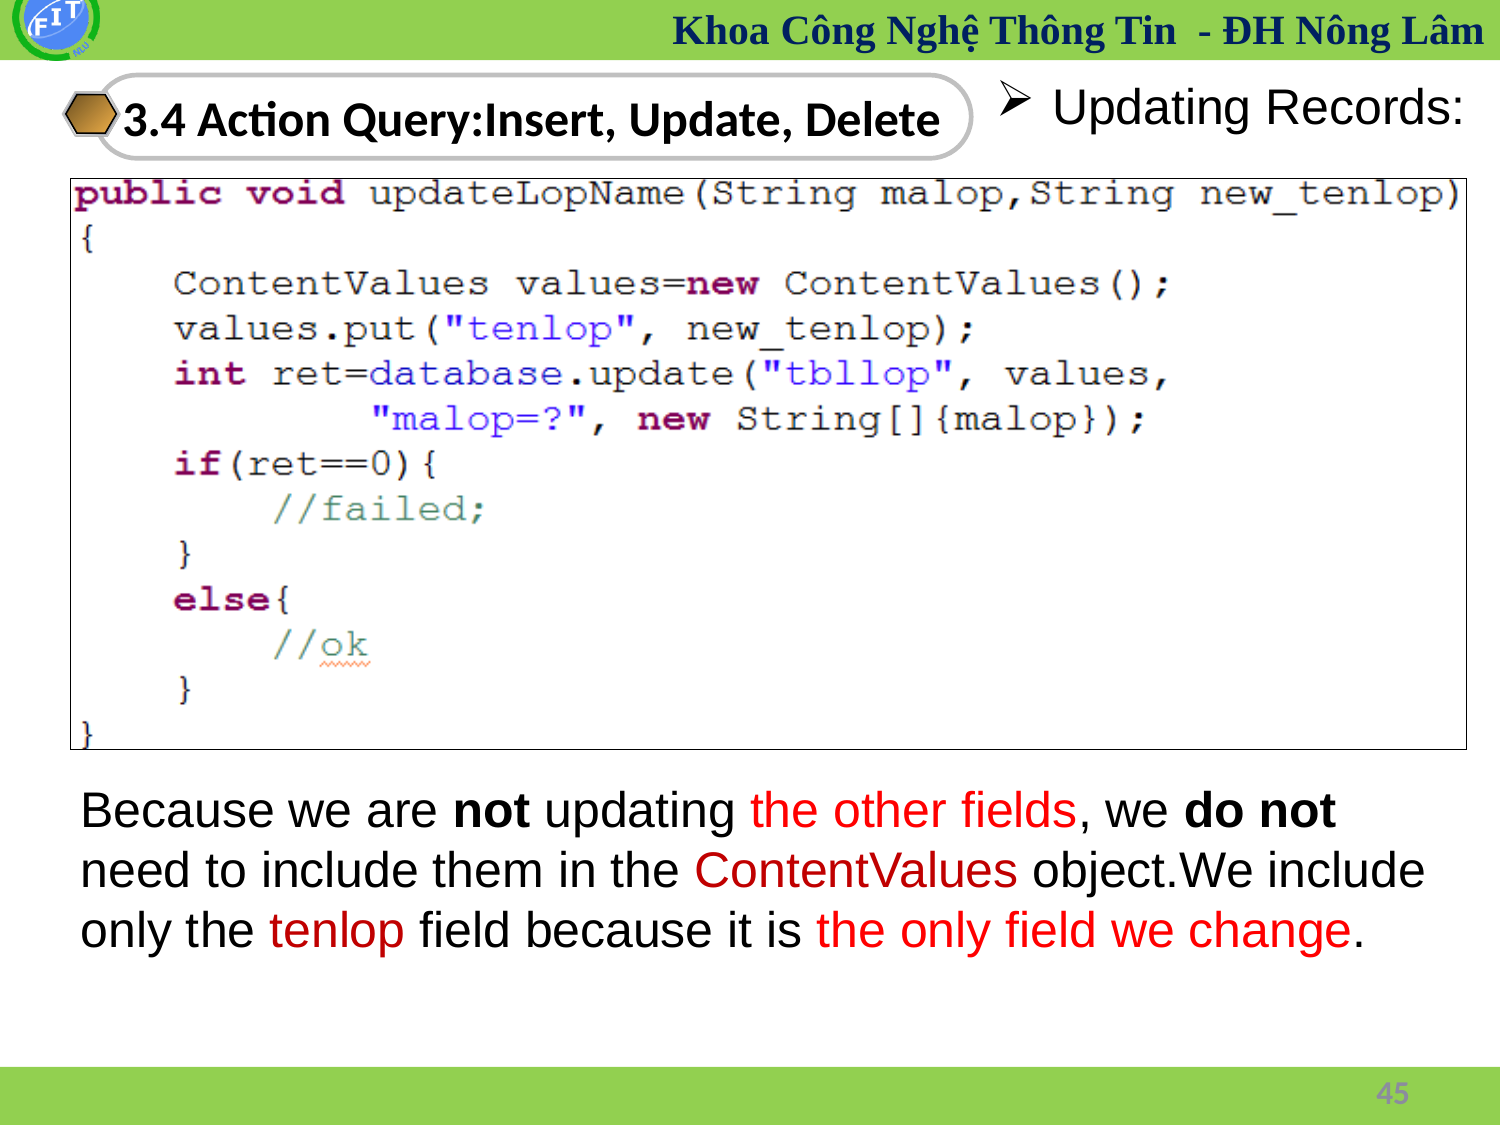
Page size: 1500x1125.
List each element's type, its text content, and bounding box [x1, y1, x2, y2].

slide_number 45 [1074, 1060, 1425, 1121]
text_box Because we are not updating the other fields, we do not need to include them in the ContentValues object.We include only the tenlop field because it is the only field we change. [65, 770, 1467, 966]
picture [12, 0, 100, 61]
picture [69, 178, 1467, 751]
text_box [62, 74, 972, 159]
text_box Updating Records: [981, 66, 1481, 142]
